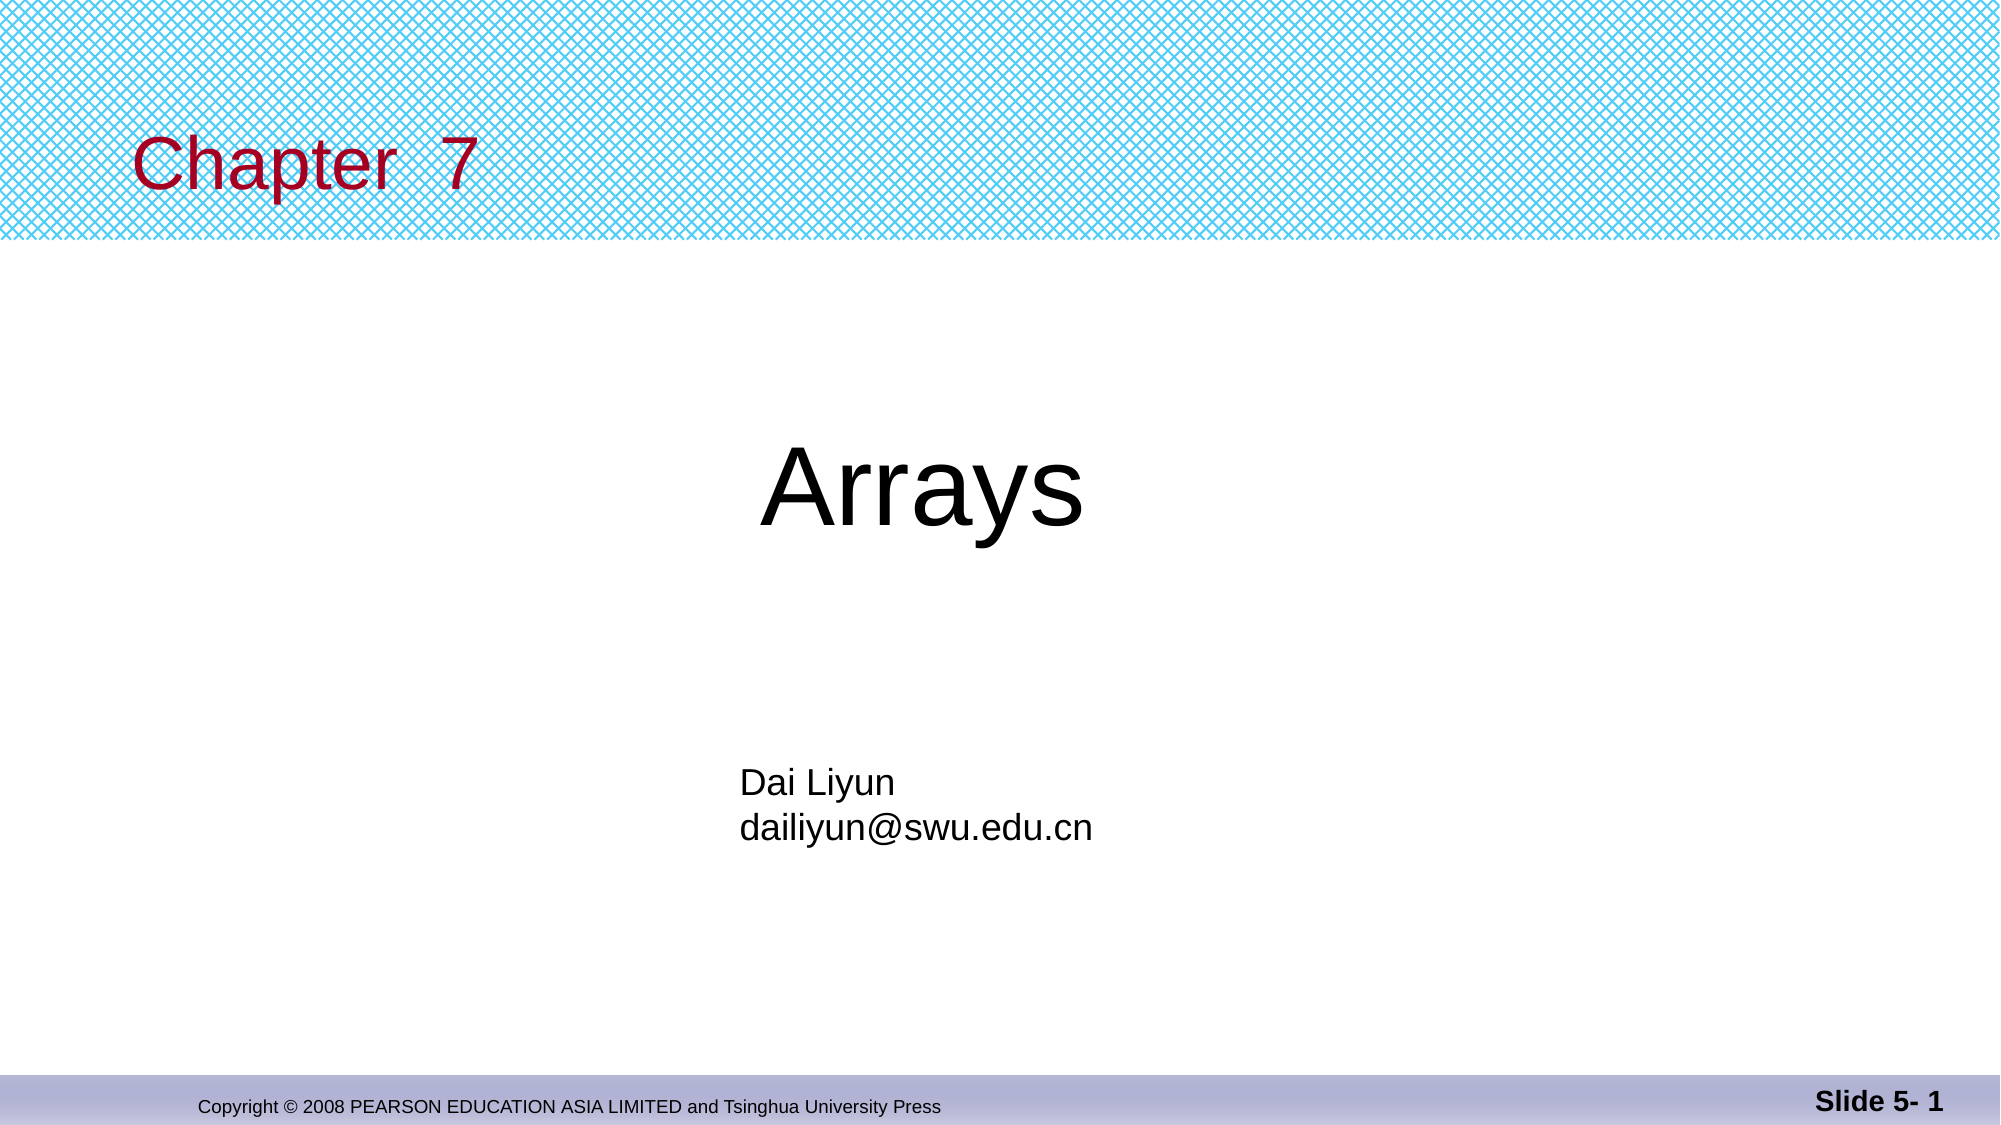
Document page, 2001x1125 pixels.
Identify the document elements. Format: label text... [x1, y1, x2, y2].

text_box Arrays [745, 405, 1101, 556]
text_box Dai Liyun dailiyun@swu.edu.cn [724, 750, 1108, 856]
title Chapter 7 [116, 49, 1934, 213]
slide_number Slide 5- 1 [1541, 1050, 1959, 1125]
